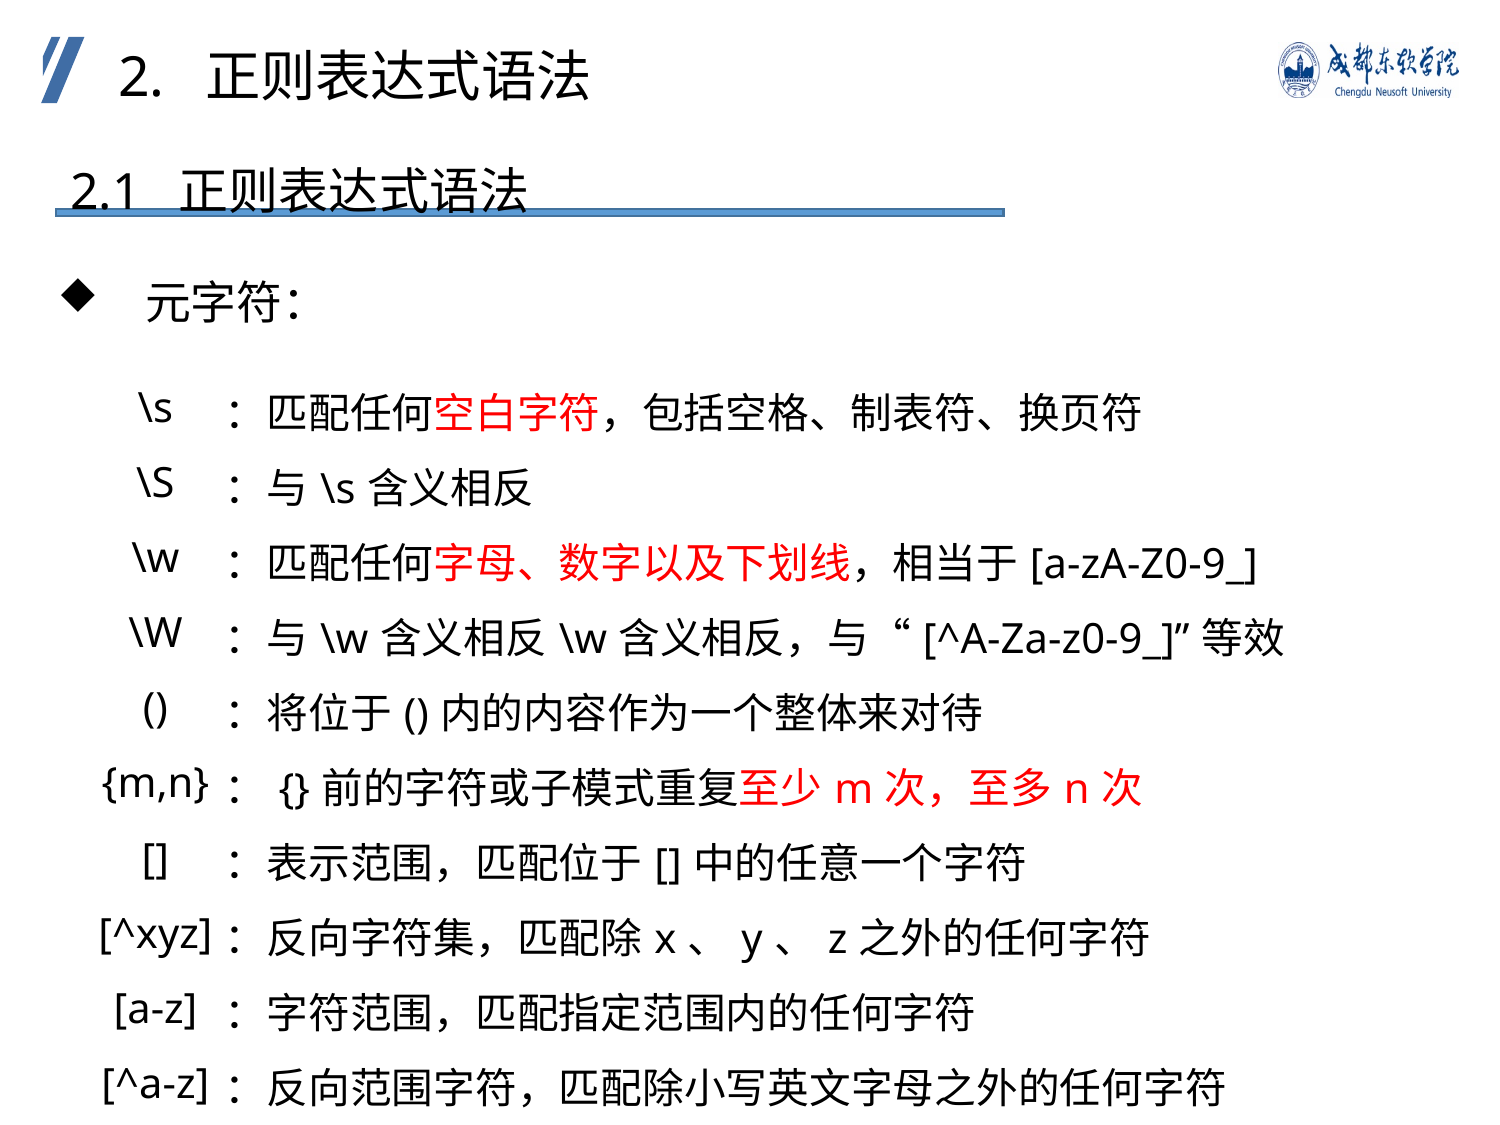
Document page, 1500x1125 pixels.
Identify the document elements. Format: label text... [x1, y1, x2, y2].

table_cell ：与\s含义相反 [213, 425, 1364, 500]
table_cell \W [98, 575, 213, 650]
table_cell {m,n} [98, 725, 213, 800]
picture [1278, 42, 1459, 98]
table_cell ：反向范围字符，匹配除小写英文字母之外的任何字符 [213, 1025, 1364, 1100]
text_box [873, 208, 1005, 217]
table_cell ：与\w含义相反\w含义相反，与“[^A-Za-z0-9_]”等效 [213, 575, 1364, 650]
text_box 2.1 正则表达式语法 [55, 122, 873, 227]
table_cell ：字符范围，匹配指定范围内的任何字符 [213, 950, 1364, 1025]
table_cell \w [98, 500, 213, 575]
table_cell ：将位于()内的内容作为一个整体来对待 [213, 650, 1364, 725]
table_cell [a-z] [98, 950, 213, 1025]
table_cell () [98, 650, 213, 725]
table_cell ：表示范围，匹配位于[]中的任意一个字符 [213, 800, 1364, 875]
table_header \s [98, 349, 213, 425]
table_cell ：反向字符集，匹配除x、y、z之外的任何字符 [213, 875, 1364, 950]
table_cell [] [98, 800, 213, 875]
table_cell ：{}前的字符或子模式重复至少m次，至多n次 [213, 725, 1364, 800]
table_cell ：匹配任何字母、数字以及下划线，相当于[a-zA-Z0-9_] [213, 500, 1364, 575]
table_header ：匹配任何空白字符，包括空格、制表符、换页符 [213, 349, 1364, 425]
text_box 元字符： [42, 238, 1438, 424]
table_cell \S [98, 425, 213, 500]
table_cell [^xyz] [98, 875, 213, 950]
text_box 2. 正则表达式语法 [103, 30, 1228, 119]
table_cell [^a-z] [98, 1025, 213, 1100]
